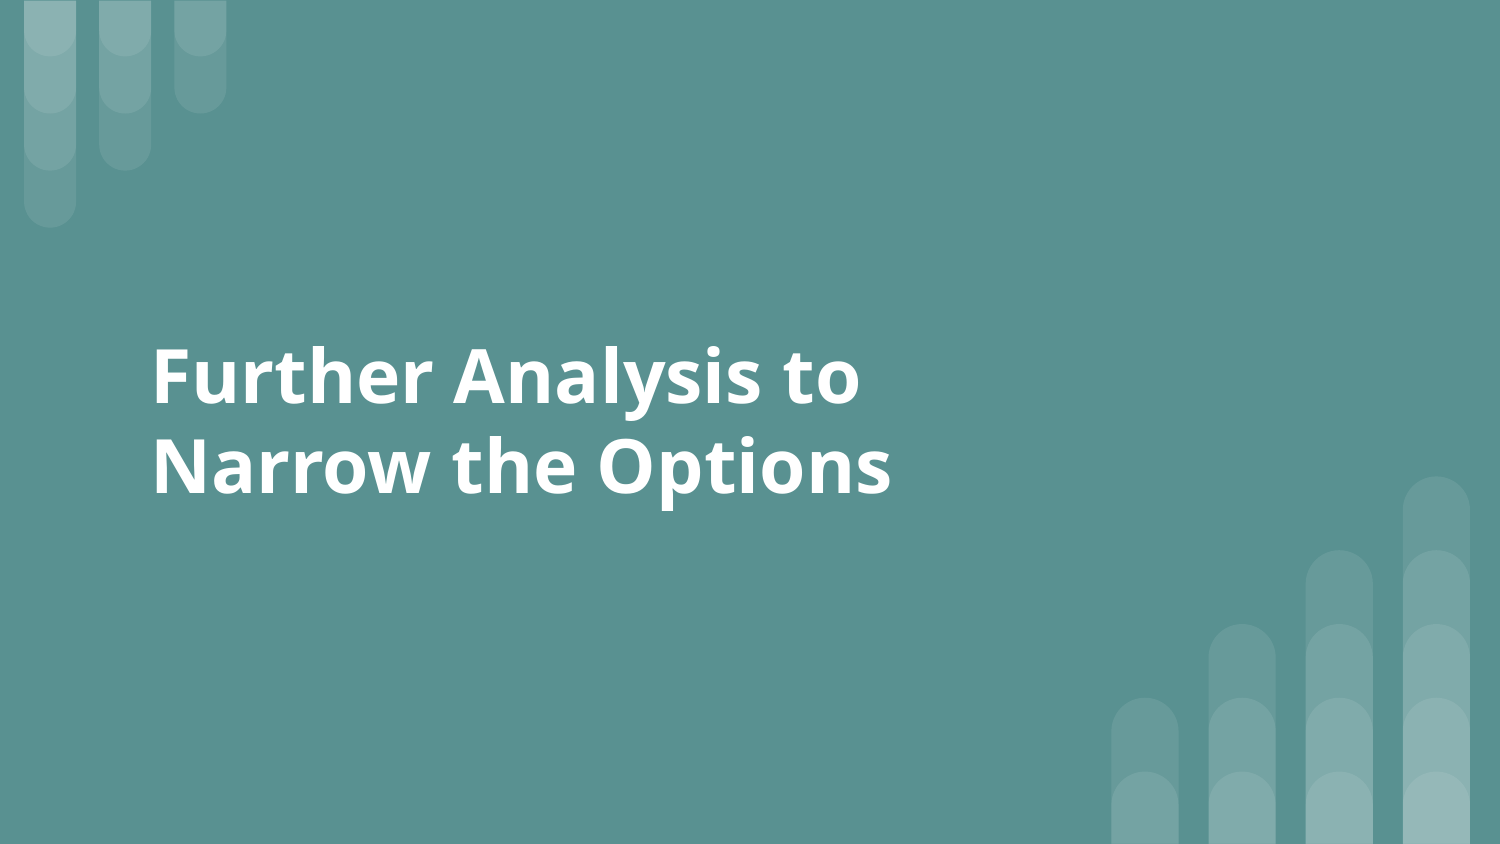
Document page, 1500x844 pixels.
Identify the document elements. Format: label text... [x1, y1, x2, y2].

title Further Analysis to Narrow the Options [135, 264, 1097, 572]
